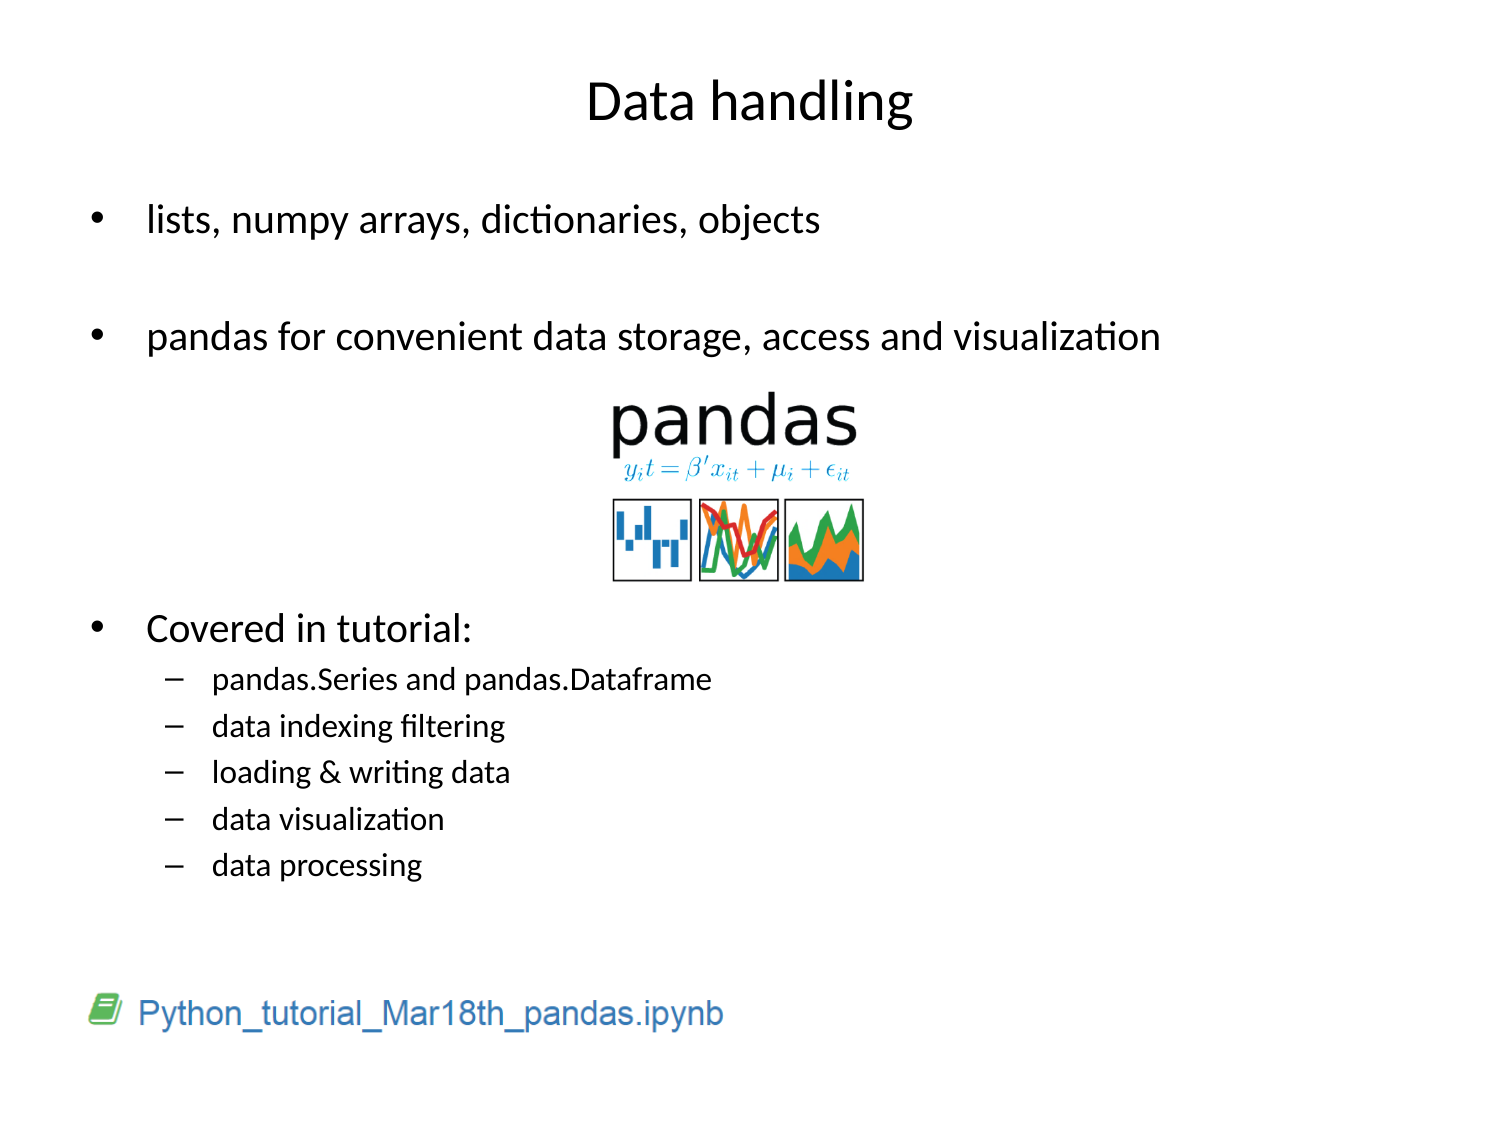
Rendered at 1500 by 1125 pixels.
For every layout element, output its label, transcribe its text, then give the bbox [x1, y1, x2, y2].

title Data handling [75, 45, 1425, 149]
list lists, numpy arrays, dictionaries, objects pandas for convenient data storage, access and visualization Covered in tutorial: pandas.Series and pandas.Dataframe data indexing filtering loading & writing data data visualization data processing [75, 184, 1425, 1083]
picture [594, 374, 881, 599]
picture [76, 975, 729, 1047]
